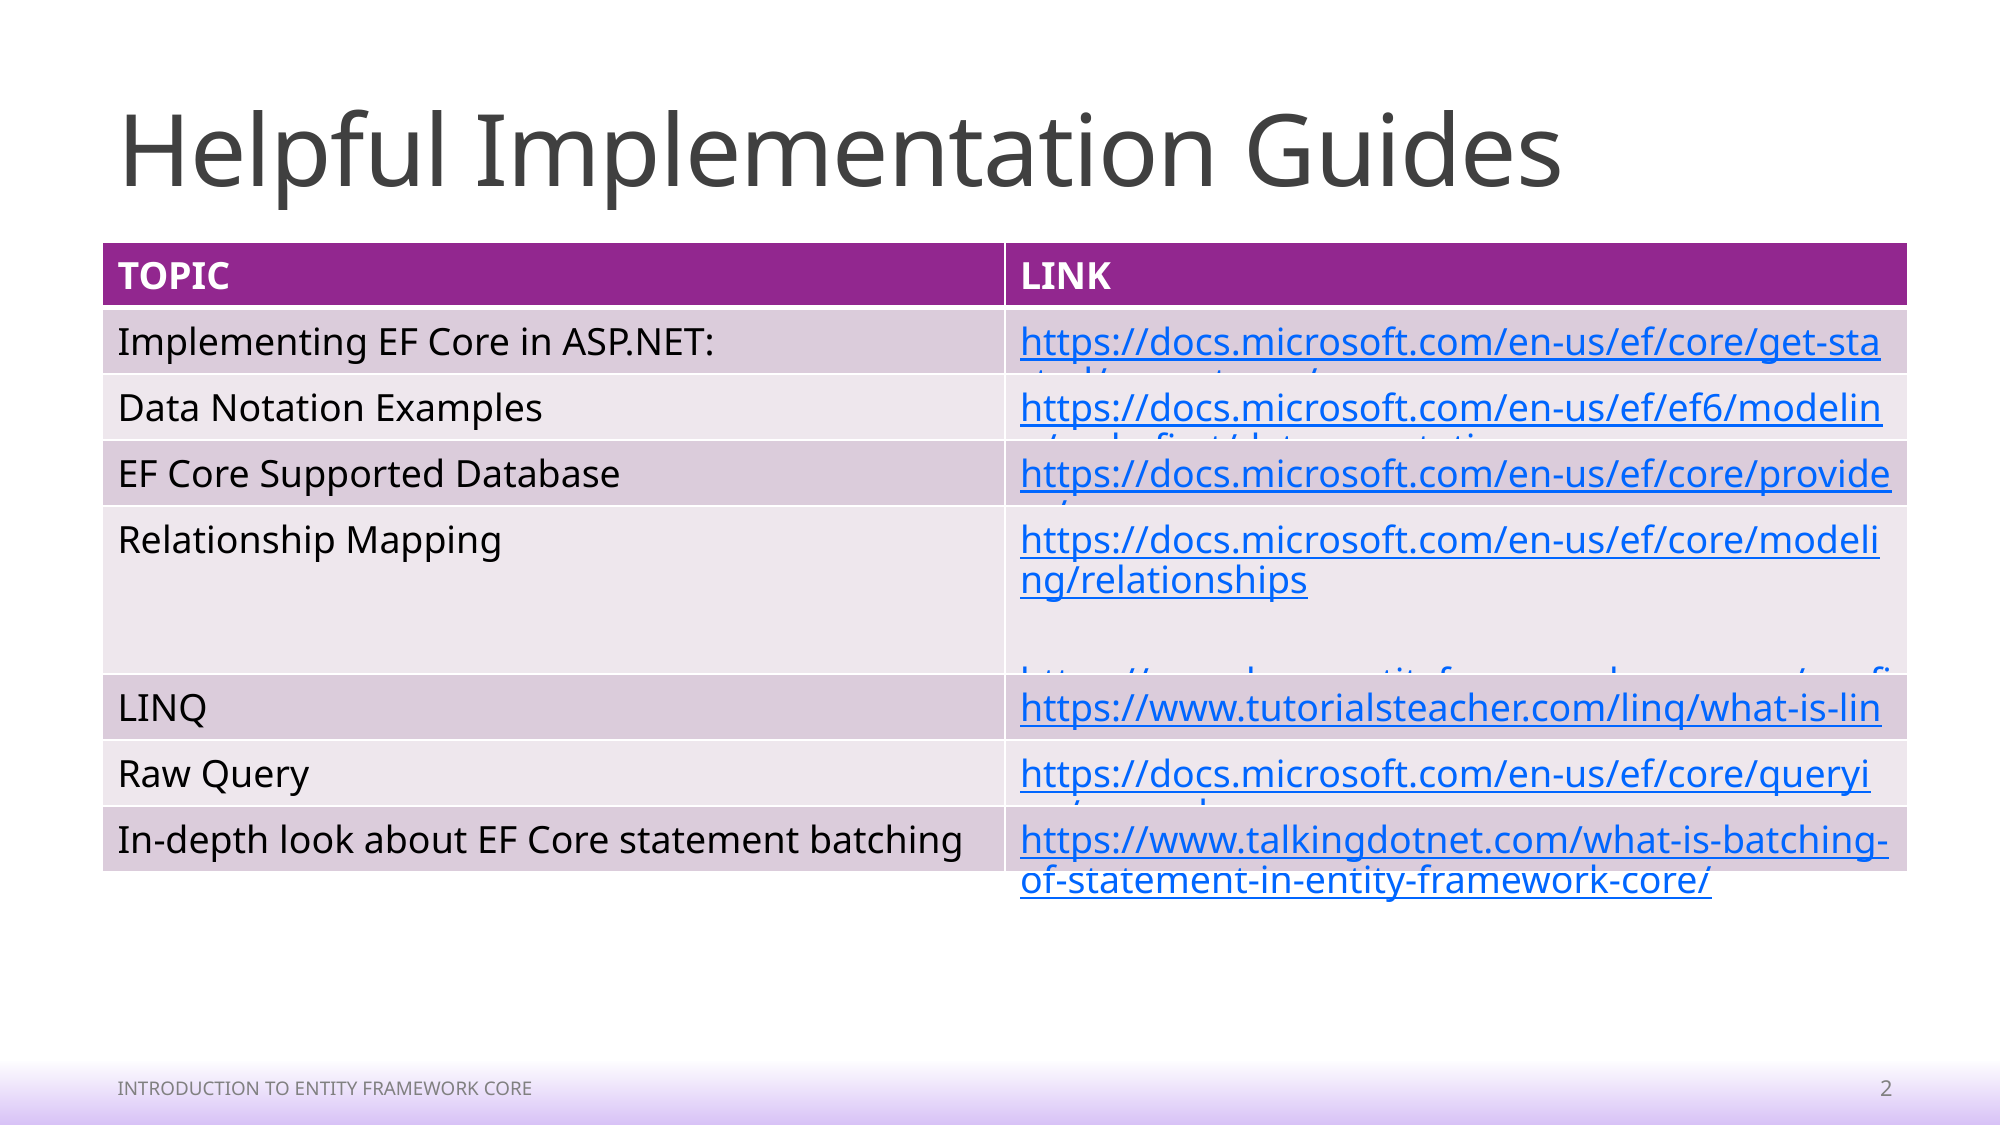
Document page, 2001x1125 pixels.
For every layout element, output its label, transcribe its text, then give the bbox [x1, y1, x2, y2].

table_cell EF Core Supported Database [103, 441, 1004, 505]
table_cell https://www.tutorialsteacher.com/linq/what-is-linq [1006, 675, 1907, 739]
table_header LINK [1006, 243, 1907, 305]
table_cell https://docs.microsoft.com/en-us/ef/core/querying/raw-sql [1006, 741, 1907, 805]
slide_number 2 [1728, 1059, 1908, 1120]
table_cell In-depth look about EF Core statement batching [103, 807, 1004, 871]
table_cell Data Notation Examples [103, 375, 1004, 439]
footer Introduction to Entity Framework Core [102, 1059, 1728, 1120]
table_cell Implementing EF Core in ASP.NET: [103, 310, 1004, 373]
table_cell https://docs.microsoft.com/en-us/ef/ef6/modeling/code-first/data-annotations [1006, 375, 1907, 439]
table_cell Relationship Mapping [103, 507, 1004, 673]
table_cell Raw Query [103, 741, 1004, 805]
table_cell https://docs.microsoft.com/en-us/ef/core/providers/ [1006, 441, 1907, 505]
table_cell LINQ [103, 675, 1004, 739]
table_header TOPIC [103, 243, 1004, 305]
table_cell https://docs.microsoft.com/en-us/ef/core/get-started/aspnetcore/ [1006, 310, 1907, 373]
title Helpful Implementation Guides [102, 76, 1908, 215]
table_cell https://www.talkingdotnet.com/what-is-batching-of-statement-in-entity-framework-core/ [1006, 807, 1907, 871]
table_cell https://docs.microsoft.com/en-us/ef/core/modeling/relationships https://www.learnentityframeworkcore.com/configuration/one-to-many-relationship-configuration [1006, 507, 1907, 673]
